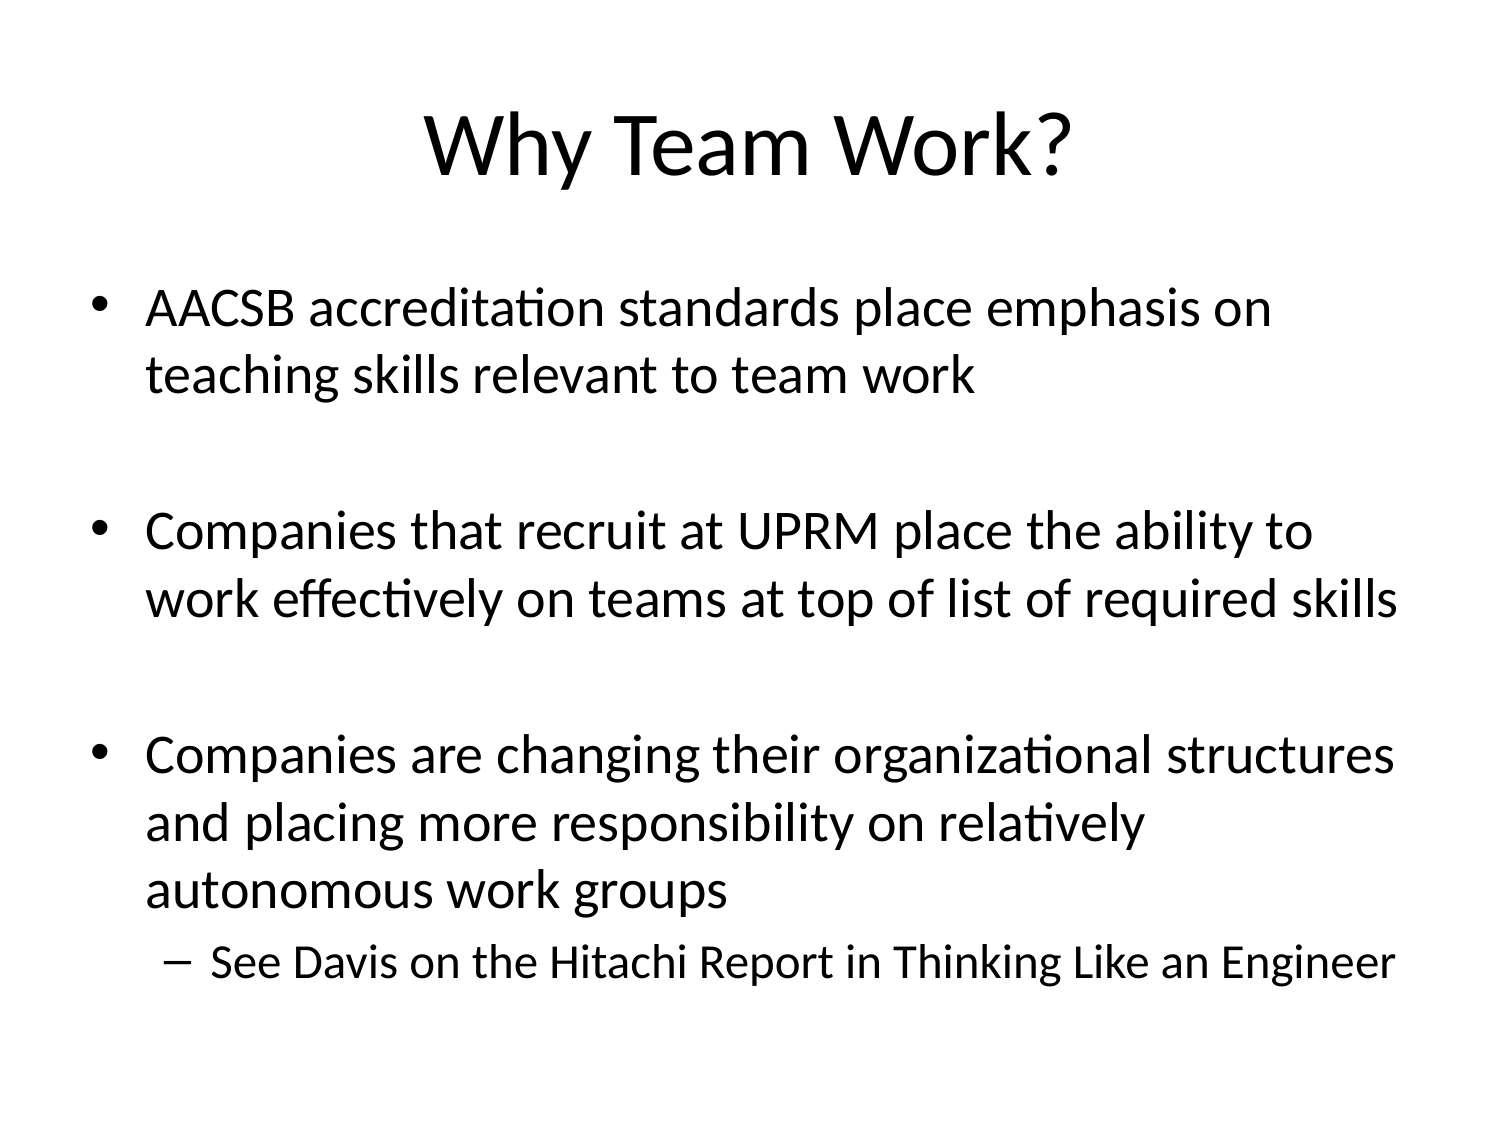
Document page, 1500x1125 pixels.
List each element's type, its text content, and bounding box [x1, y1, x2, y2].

title Why Team Work? [75, 45, 1425, 233]
list AACSB accreditation standards place emphasis on teaching skills relevant to team work Companies that recruit at UPRM place the ability to work effectively on teams at top of list of required skills Companies are changing their organizational structures and placing more responsibility on relatively autonomous work groups See Davis on the Hitachi Report in Thinking Like an Engineer [75, 262, 1425, 1005]
